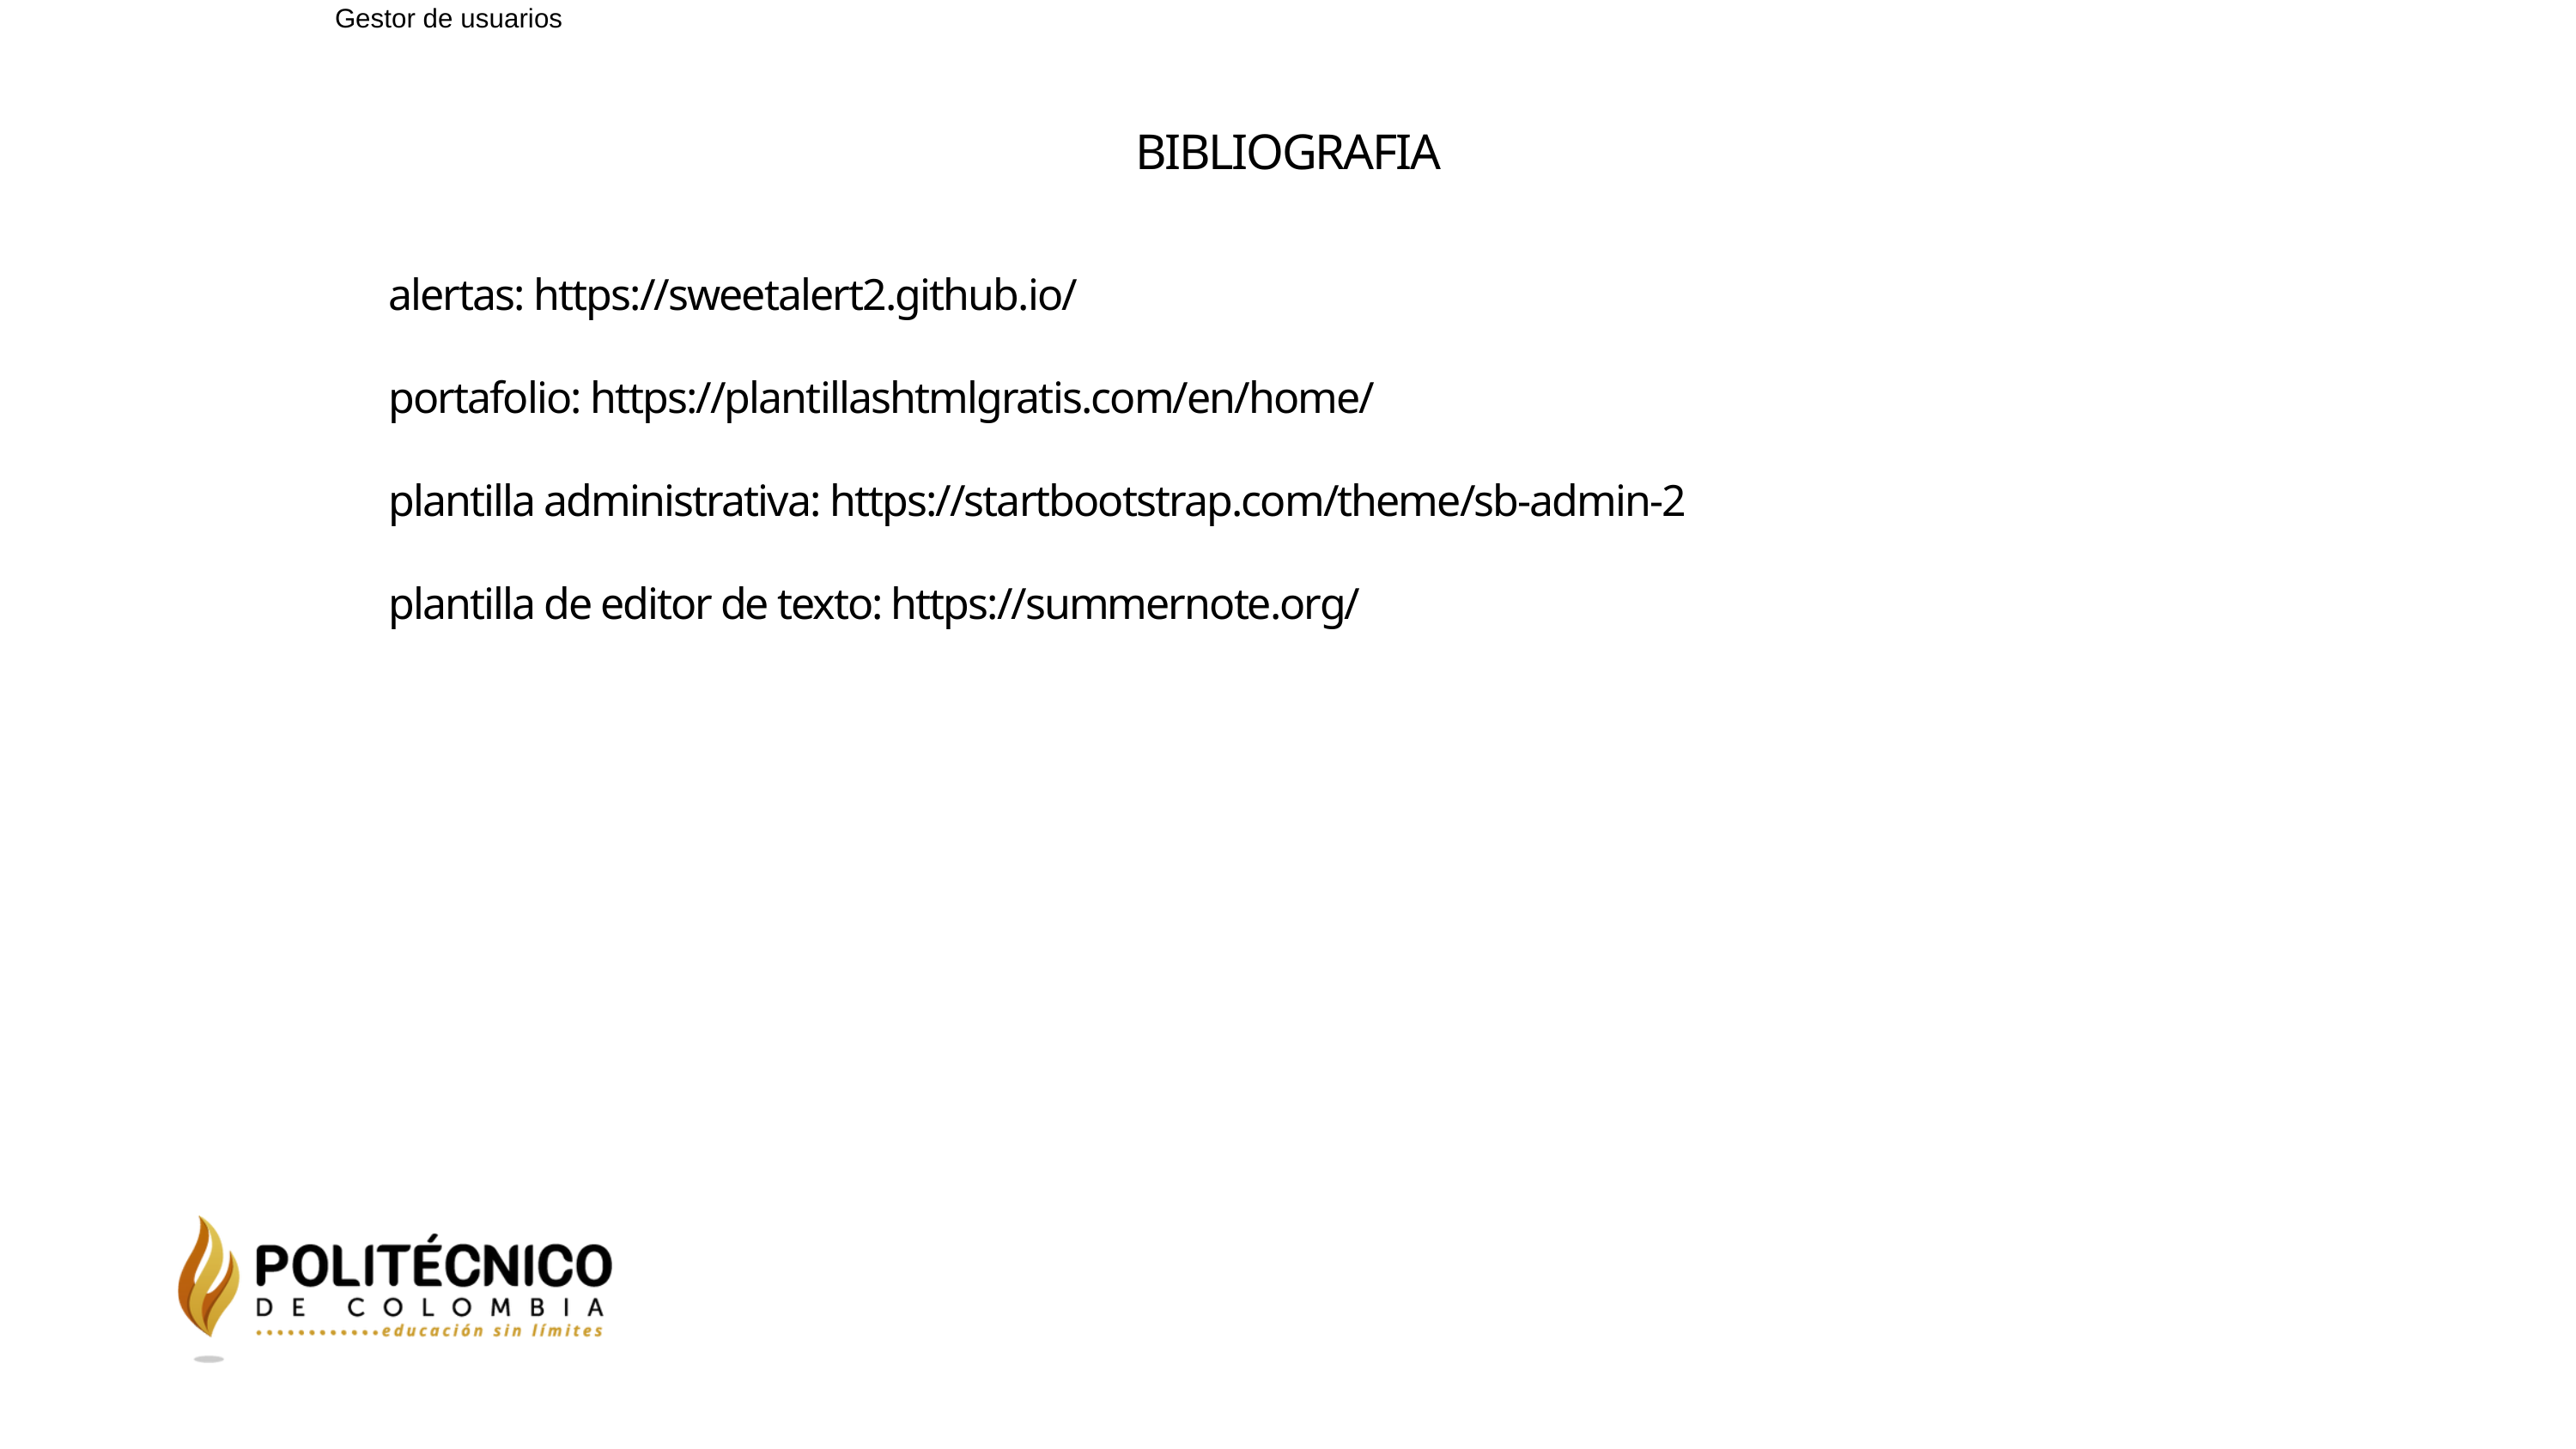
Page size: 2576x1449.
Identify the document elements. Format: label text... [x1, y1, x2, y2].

text_box BIBLIOGRAFIA [887, 121, 1689, 179]
text_box [178, 1216, 612, 1363]
text_box Gestor de usuarios [334, 1, 2241, 33]
text_box alertas: https://sweetalert2.github.io/ portafolio: https://plantillashtmlgratis.com/en/home/ plantilla administrativa: https://startbootstrap.com/theme/sb-admin-2 plantilla de editor de texto: https://summernote.org/ [388, 267, 2168, 628]
